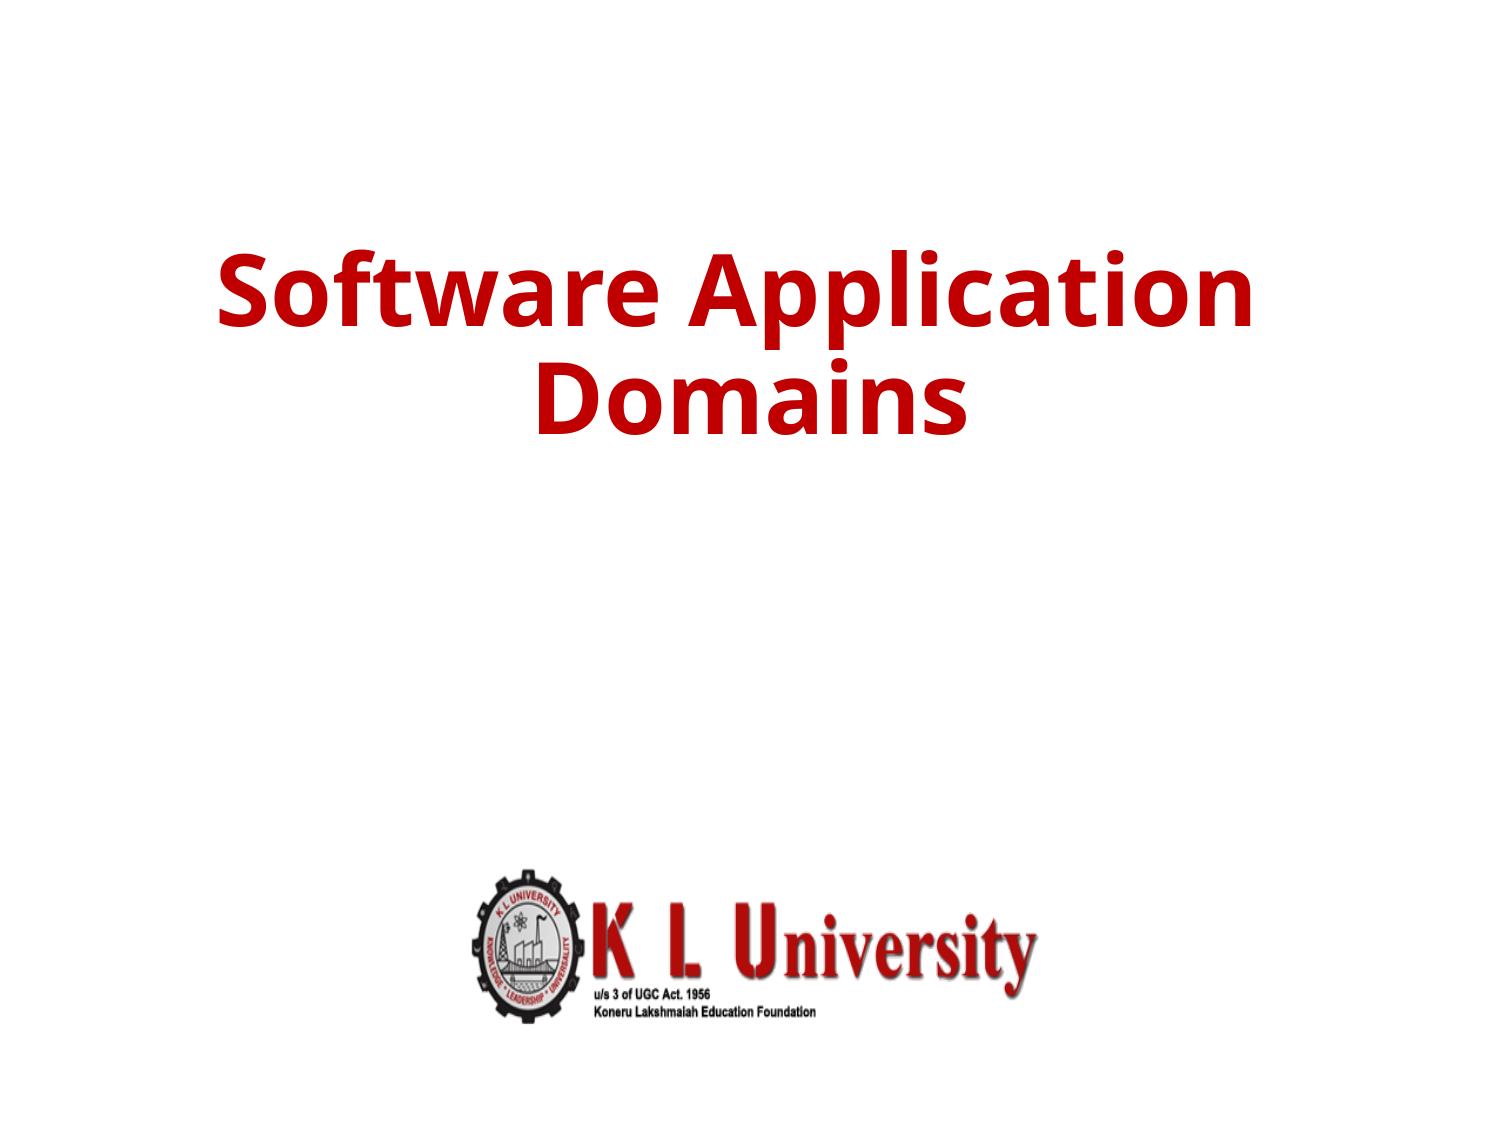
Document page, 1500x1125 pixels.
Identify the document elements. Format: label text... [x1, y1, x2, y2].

picture [461, 861, 1039, 1037]
text_box Software Application Domains [207, 237, 1294, 460]
